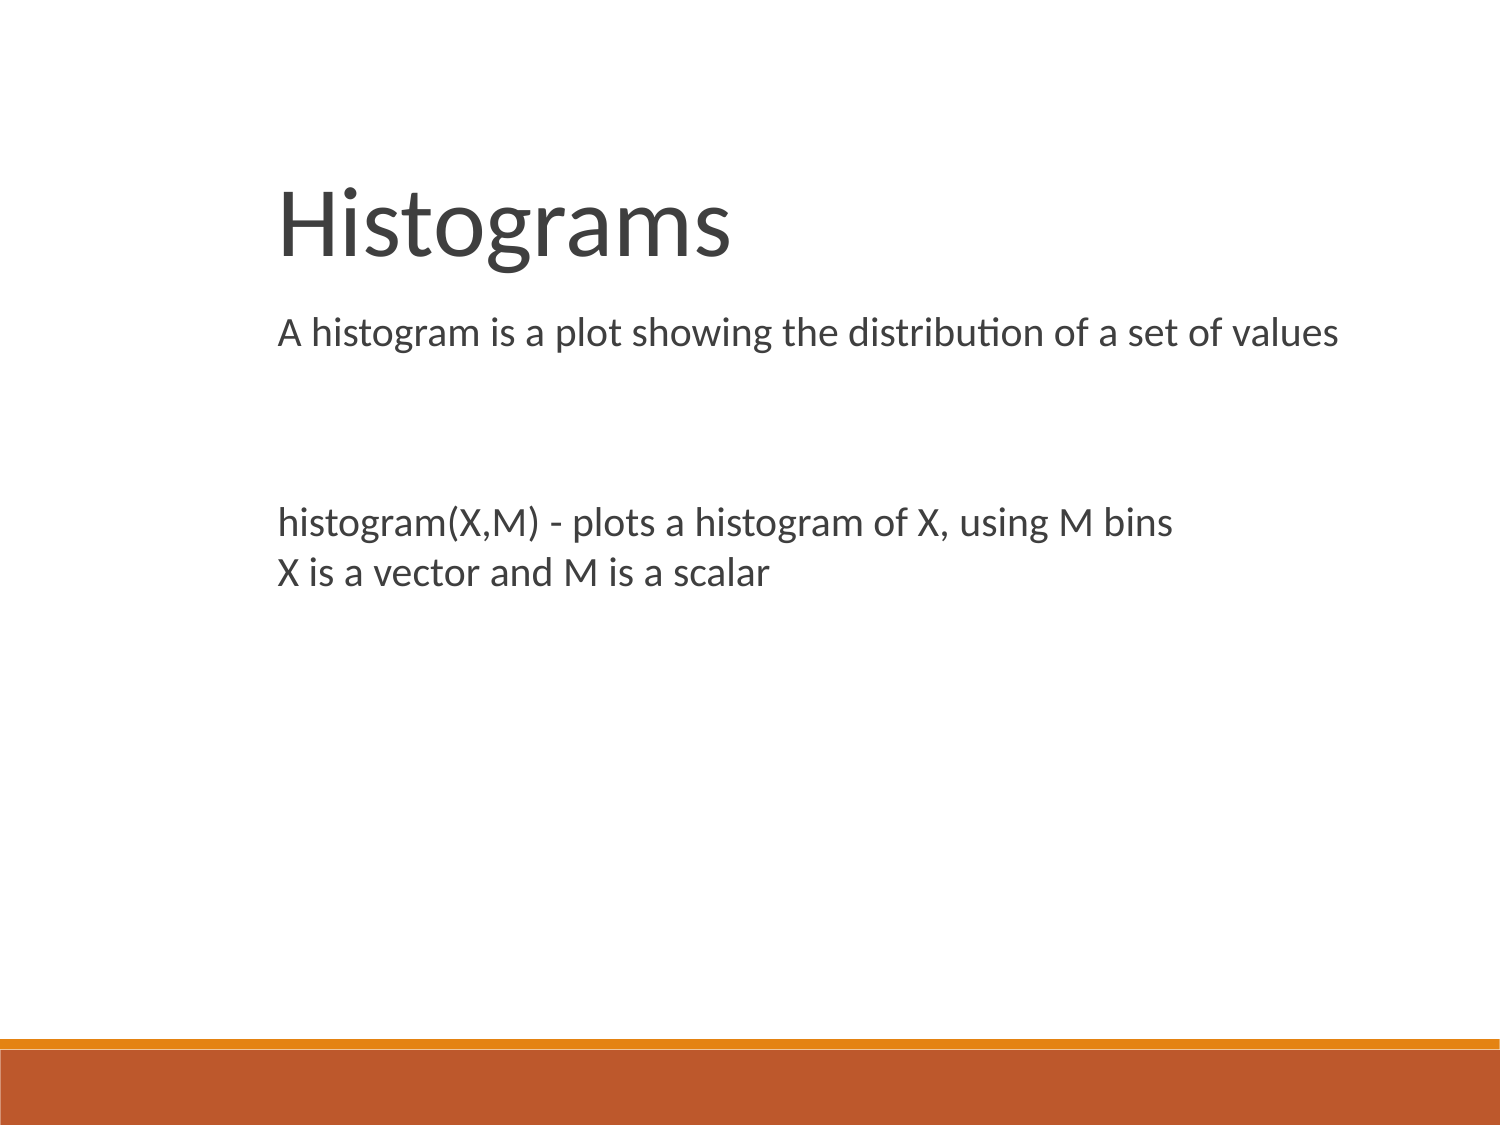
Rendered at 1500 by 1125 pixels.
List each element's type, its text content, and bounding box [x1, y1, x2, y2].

text_box histogram(X,M) - plots a histogram of X, using M bins X is a vector and M is a scalar [262, 487, 1288, 603]
title Histograms [262, 47, 1500, 285]
list A histogram is a plot showing the distribution of a set of values [262, 302, 1500, 963]
